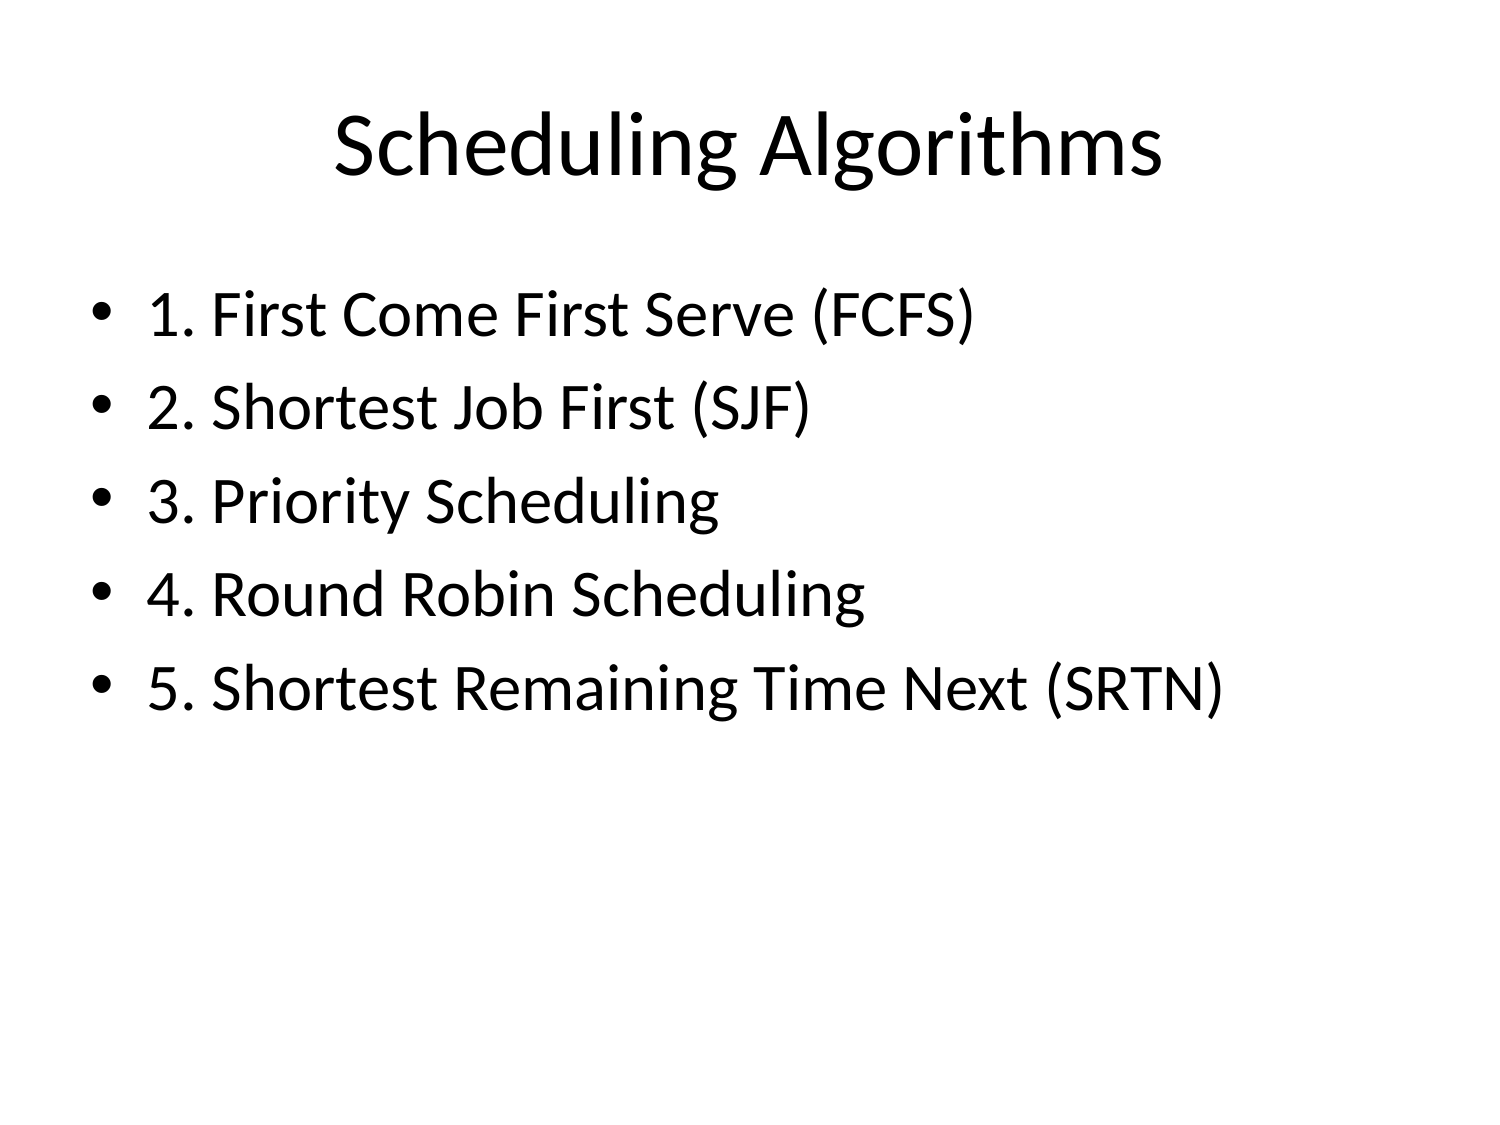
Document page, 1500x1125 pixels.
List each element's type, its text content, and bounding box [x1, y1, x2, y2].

title Scheduling Algorithms [75, 45, 1425, 233]
list 1. First Come First Serve (FCFS) 2. Shortest Job First (SJF) 3. Priority Scheduling 4. Round Robin Scheduling 5. Shortest Remaining Time Next (SRTN) [75, 262, 1425, 1005]
